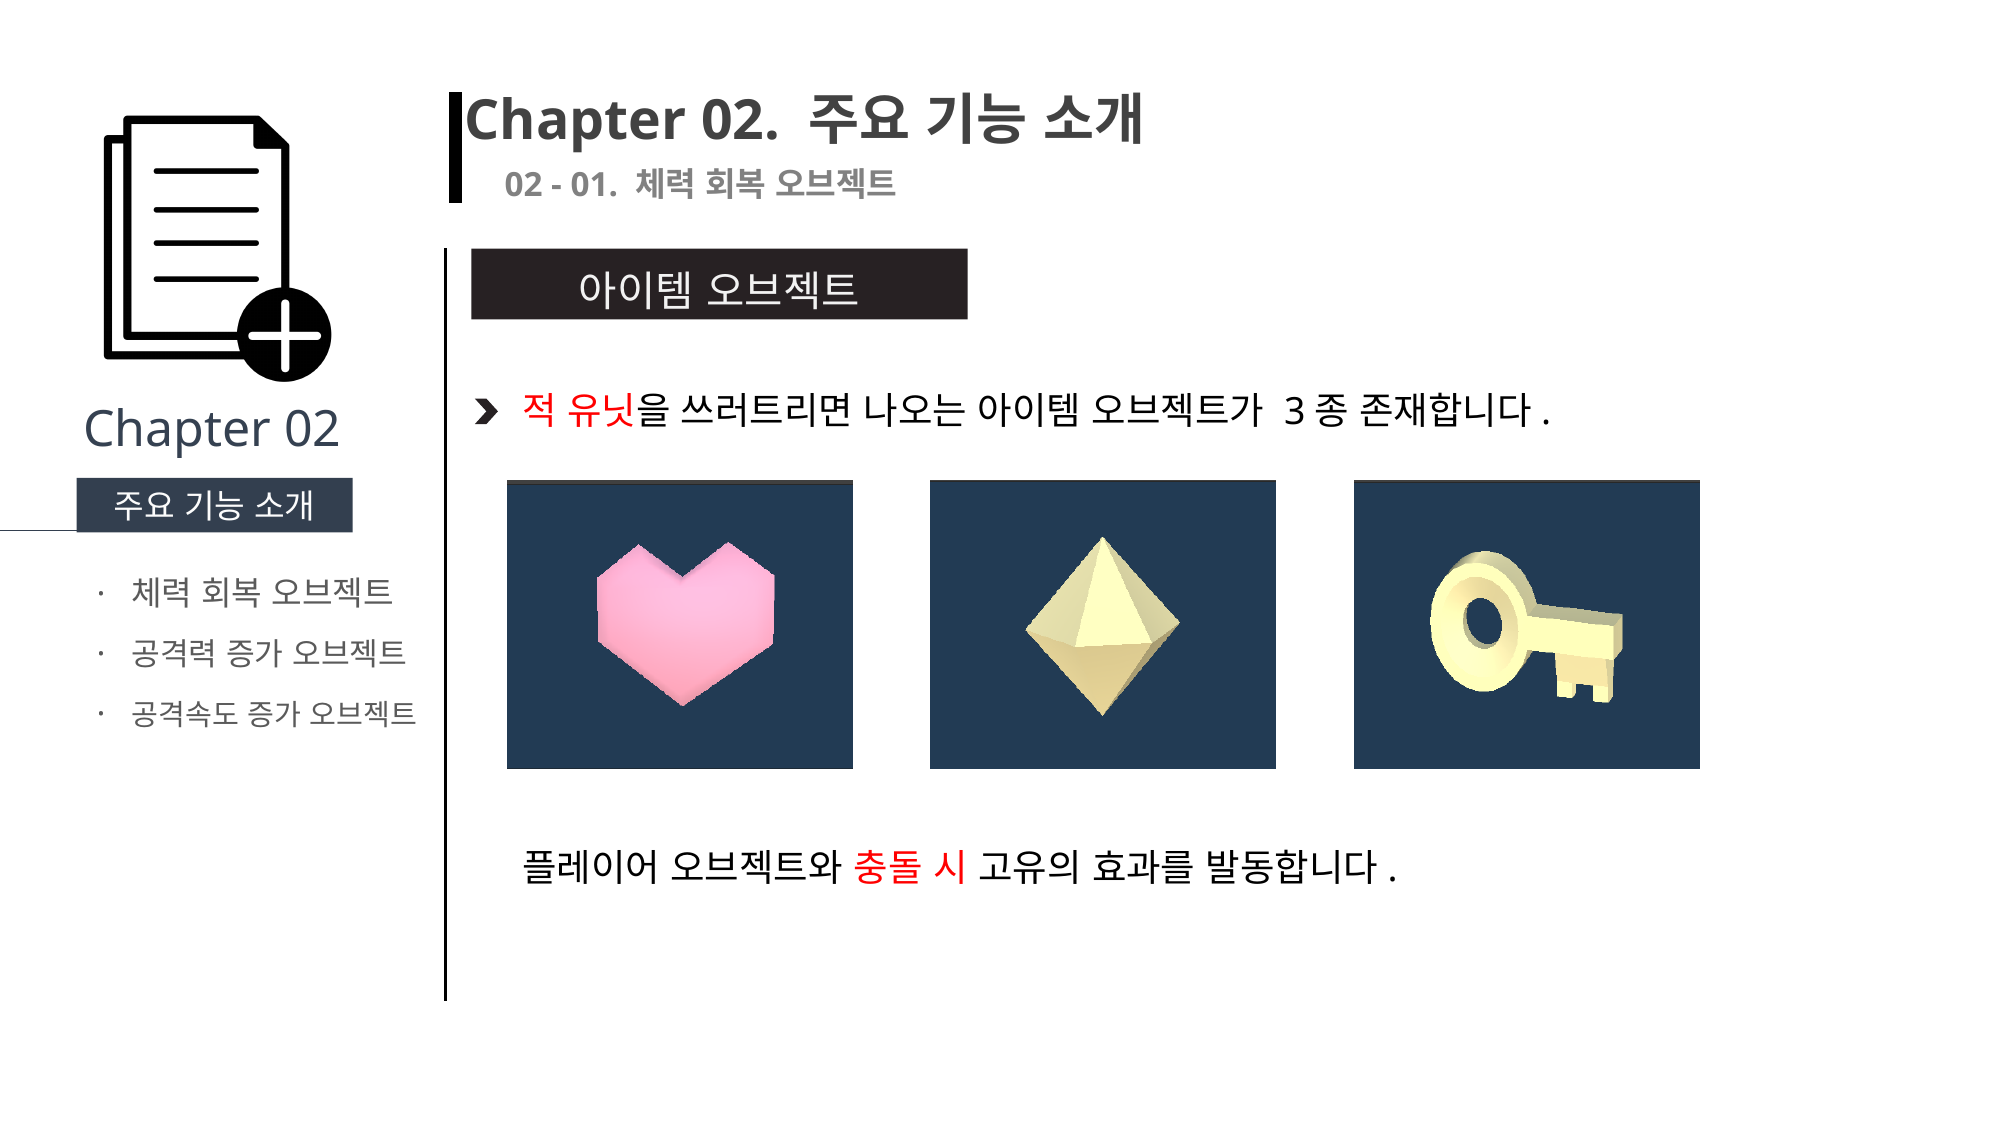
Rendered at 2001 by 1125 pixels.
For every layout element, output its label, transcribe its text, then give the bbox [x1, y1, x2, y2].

picture [1354, 480, 1700, 769]
text_box 02 - 01. 체력 회복 오브젝트 [489, 155, 913, 211]
text_box [470, 248, 969, 320]
text_box 아이템 오브젝트 [495, 257, 944, 323]
text_box Chapter 02. 주요 기능 소개 [449, 76, 1161, 158]
text_box 플레이어 오브젝트와 충돌 시 고유의 효과를 발동합니다. [507, 836, 1654, 897]
text_box · 체력 회복 오브젝트 · 공격력 증가 오브젝트 · 공격속도 증가 오브젝트 [81, 544, 433, 739]
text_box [446, 389, 528, 534]
picture [930, 480, 1276, 769]
picture [76, 109, 353, 387]
picture [507, 480, 853, 769]
text_box 적 유닛을 쓰러트리면 나오는 아이템 오브젝트가 3종 존재합니다. [507, 379, 1654, 440]
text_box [0, 389, 445, 534]
